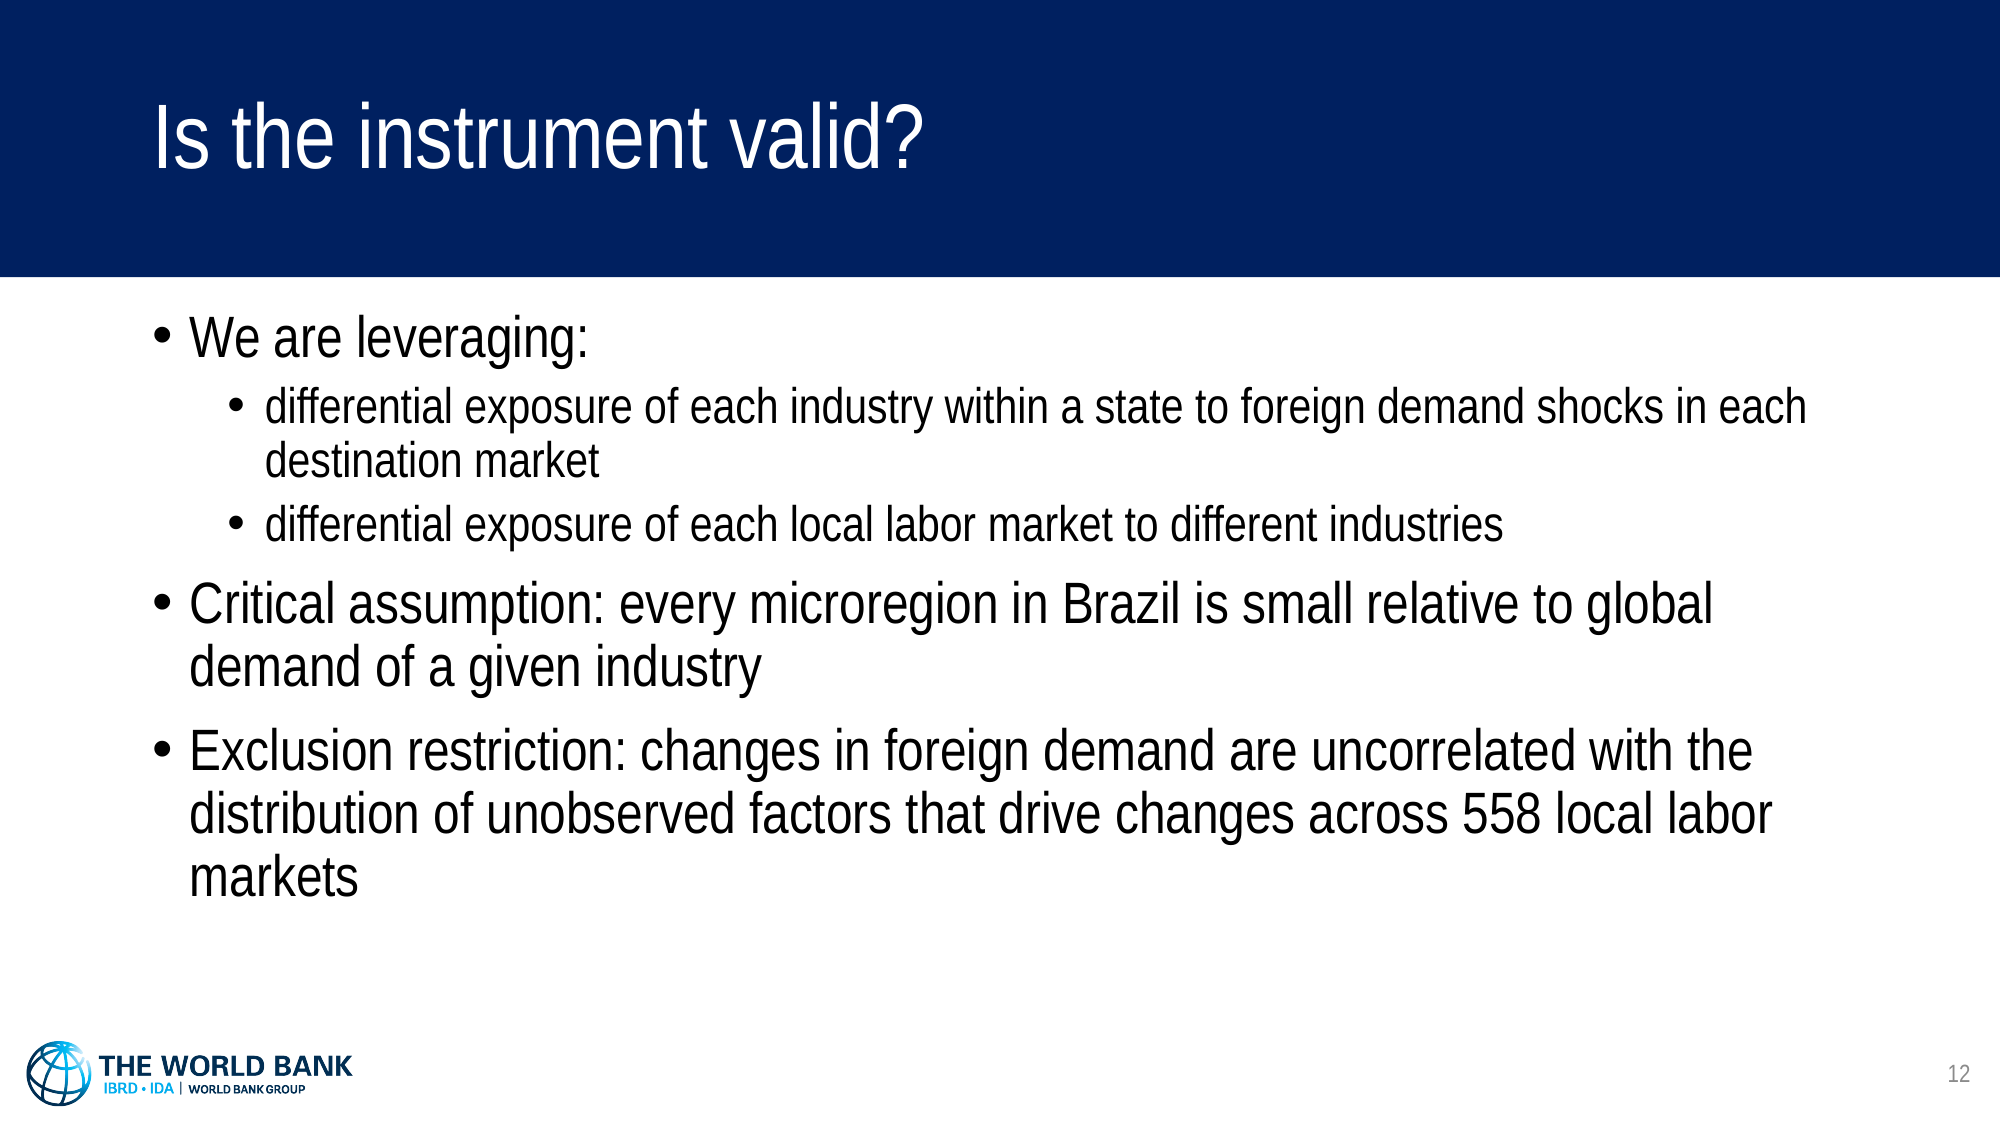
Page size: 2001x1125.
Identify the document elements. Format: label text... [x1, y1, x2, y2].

title Is the instrument valid? [137, 0, 1863, 278]
list We are leveraging: differential exposure of each industry within a state to foreign demand shocks in each destination market differential exposure of each local labor market to different industries Critical assumption: every microregion in Brazil is small relative to global demand of a given industry Exclusion restriction: changes in foreign demand are uncorrelated with the distribution of unobserved factors that drive changes across 558 local labor markets [137, 299, 1863, 1014]
slide_number 12 [1923, 1042, 1986, 1103]
picture [12, 1035, 375, 1111]
